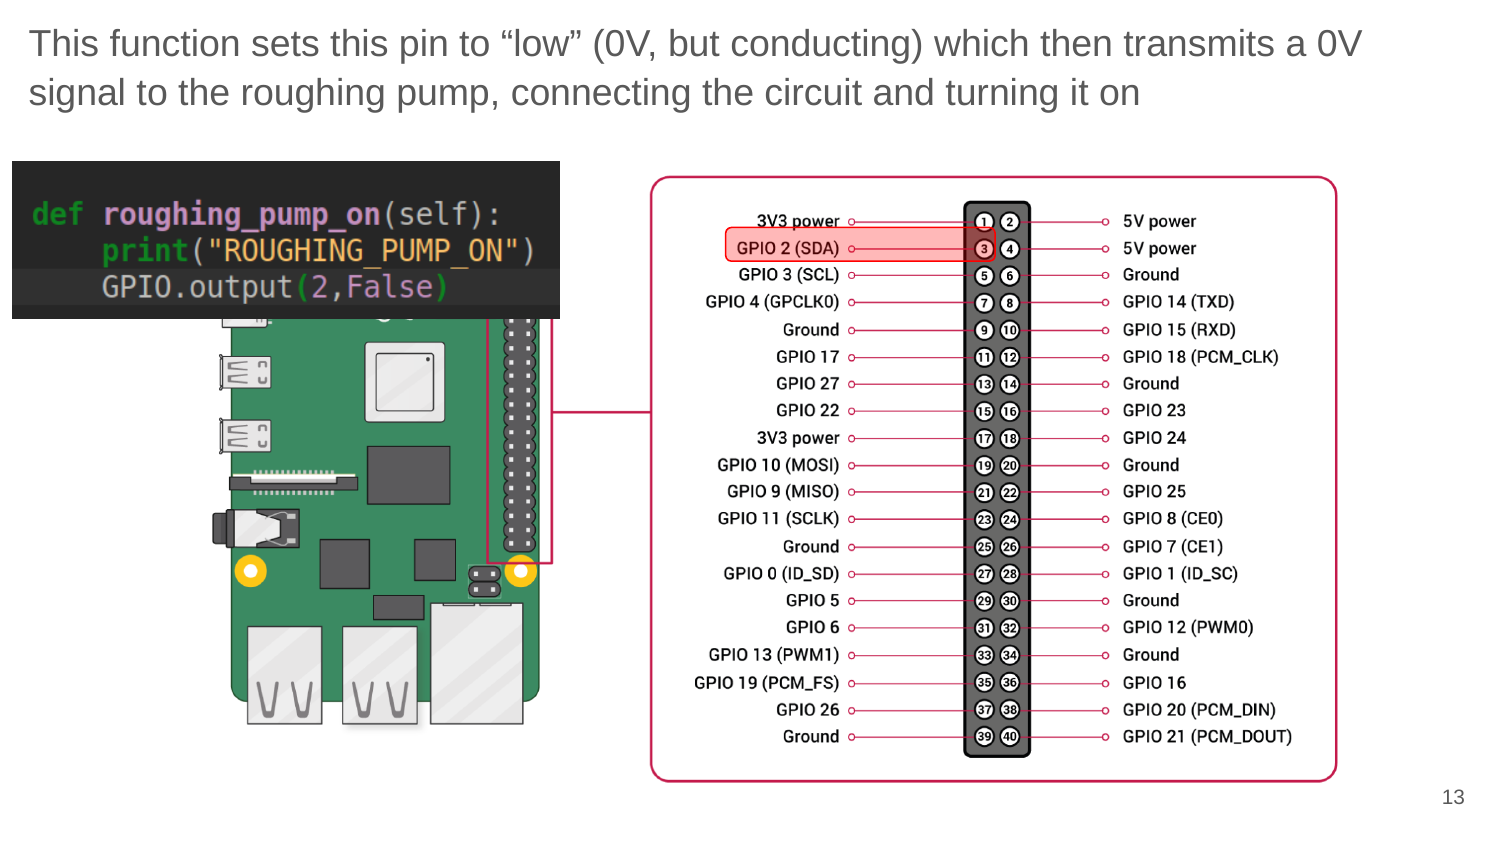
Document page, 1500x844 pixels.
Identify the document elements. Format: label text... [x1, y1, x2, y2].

slide_number ‹#› [1415, 764, 1480, 830]
picture [12, 112, 1410, 844]
list This function sets this pin to “low” (0V, but conducting) which then transmits a 0V signal to the roughing pump, connecting the circuit and turning it on [13, 1, 1412, 134]
